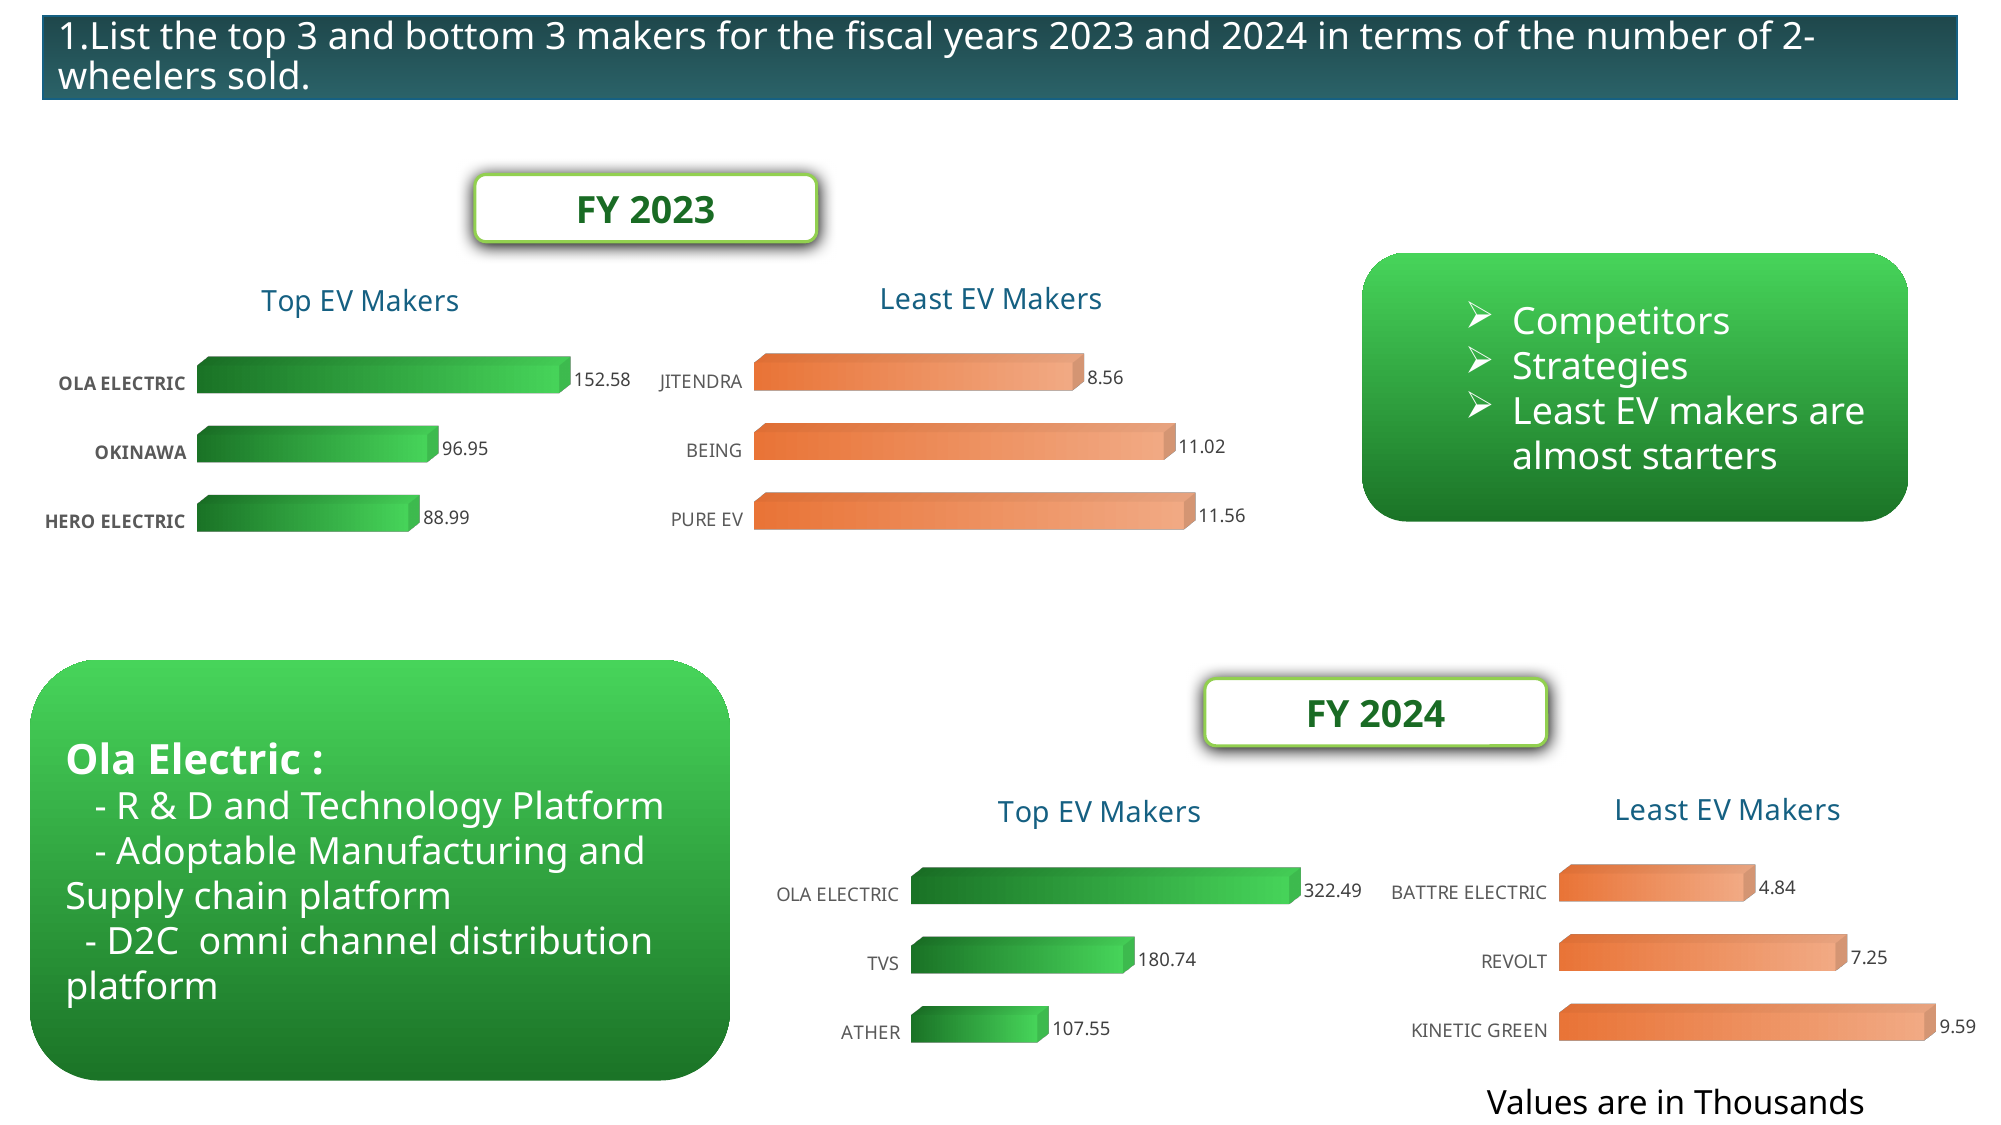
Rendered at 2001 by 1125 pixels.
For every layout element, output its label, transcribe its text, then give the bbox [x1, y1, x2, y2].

chart [644, 250, 1247, 561]
chart [29, 252, 632, 563]
chart [760, 763, 1363, 1074]
text_box Ola Electric : - R & D and Technology Platform - Adoptable Manufacturing and Supply chain platform - D2C omni channel distribution platform [30, 659, 730, 1081]
text_box Values are in Thousands [1429, 1073, 1923, 1125]
title 1.List the top 3 and bottom 3 makers for the fiscal years 2023 and 2024 in terms of the number of 2-wheelers sold. [42, 15, 1958, 100]
text_box FY 2024 [1203, 676, 1549, 748]
chart [1375, 760, 1978, 1072]
text_box FY 2023 [473, 172, 819, 244]
text_box Competitors Strategies Least EV makers are almost starters [1362, 252, 1909, 522]
